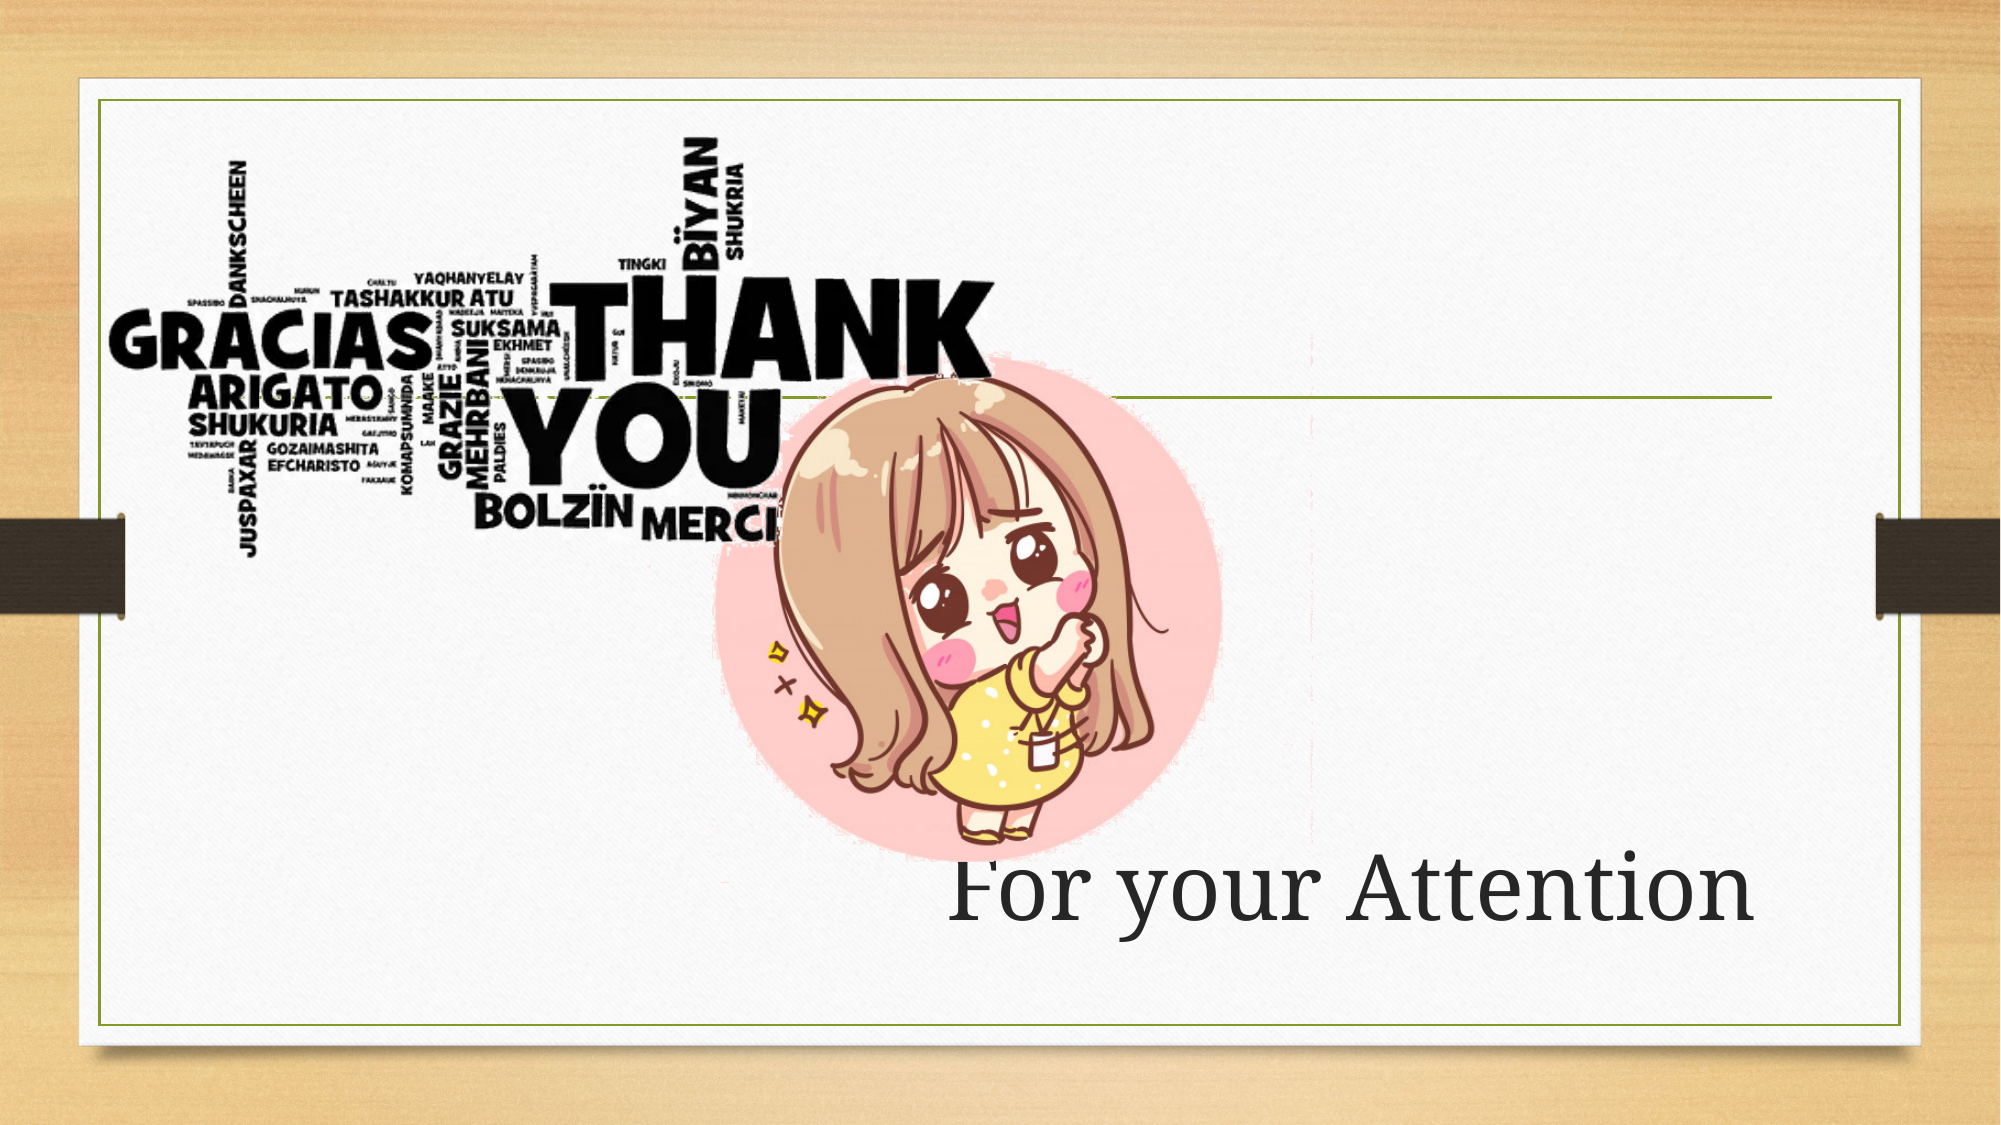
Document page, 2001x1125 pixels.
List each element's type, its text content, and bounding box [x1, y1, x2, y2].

title For your Attention [576, 776, 2000, 991]
picture [0, 0, 2001, 1125]
